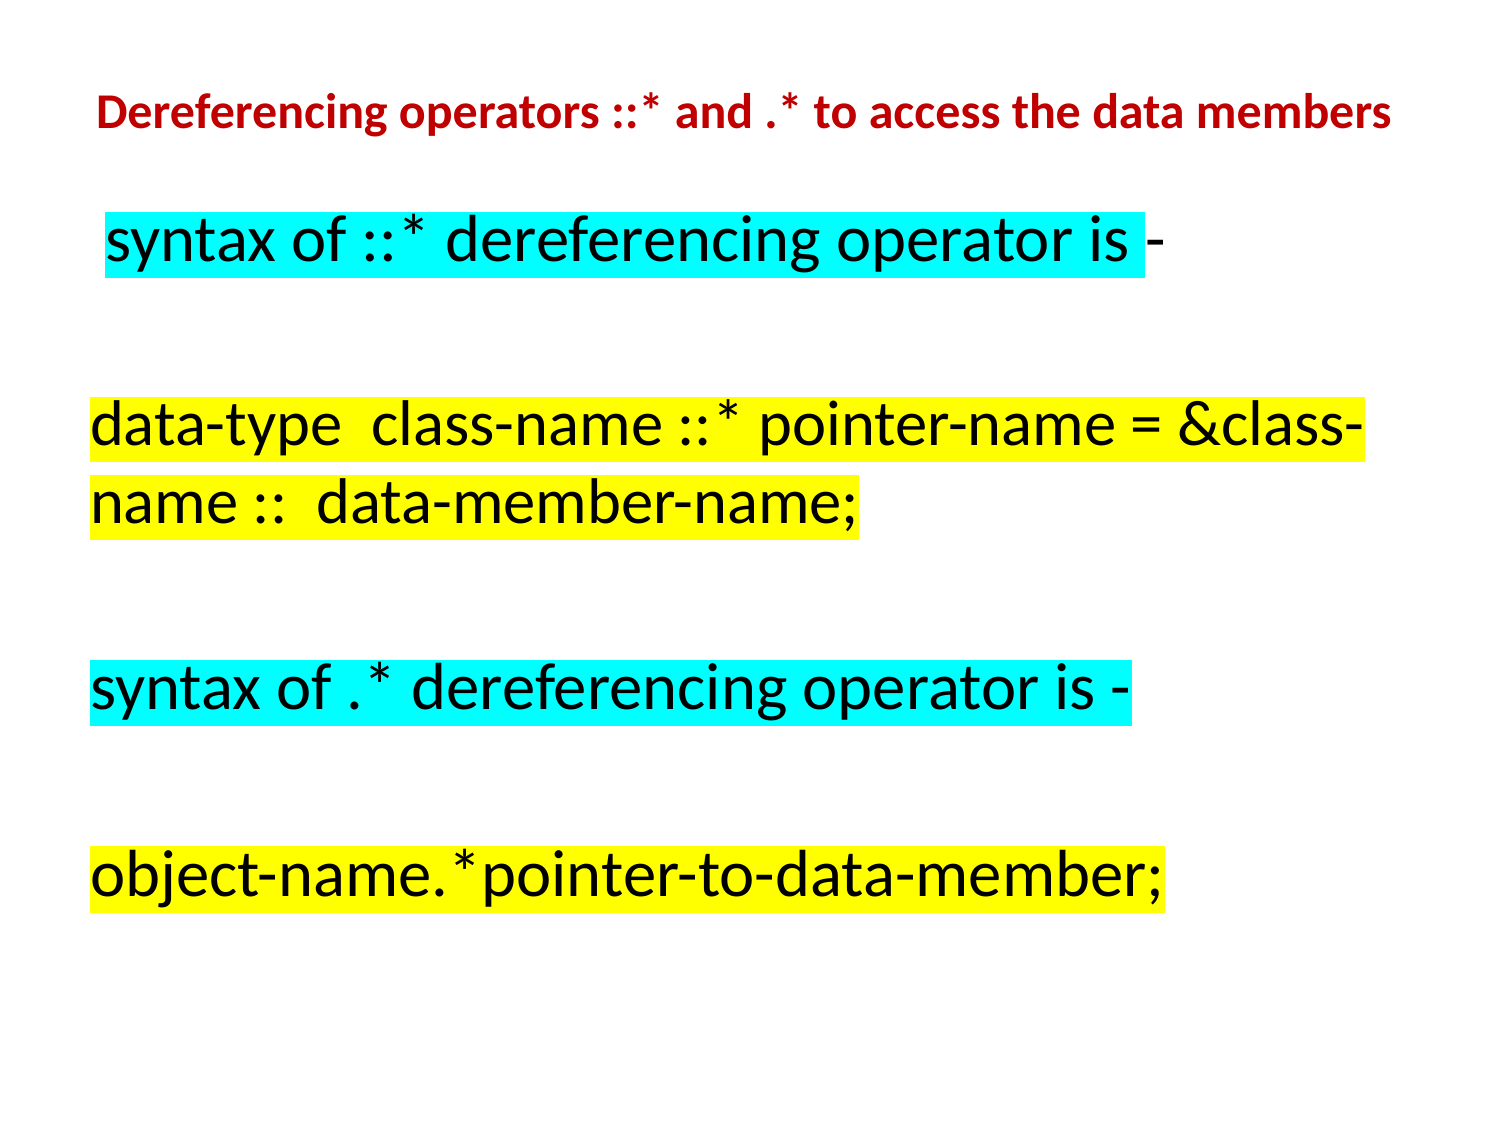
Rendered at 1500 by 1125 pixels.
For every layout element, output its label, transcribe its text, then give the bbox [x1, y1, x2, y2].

list syntax of ::* dereferencing operator is - data-type class-name ::* pointer-name = &class-name :: data-member-name; syntax of .* dereferencing operator is - object-name.*pointer-to-data-member; [75, 187, 1425, 1005]
title Dereferencing operators ::* and .* to access the data members [75, 45, 1425, 187]
